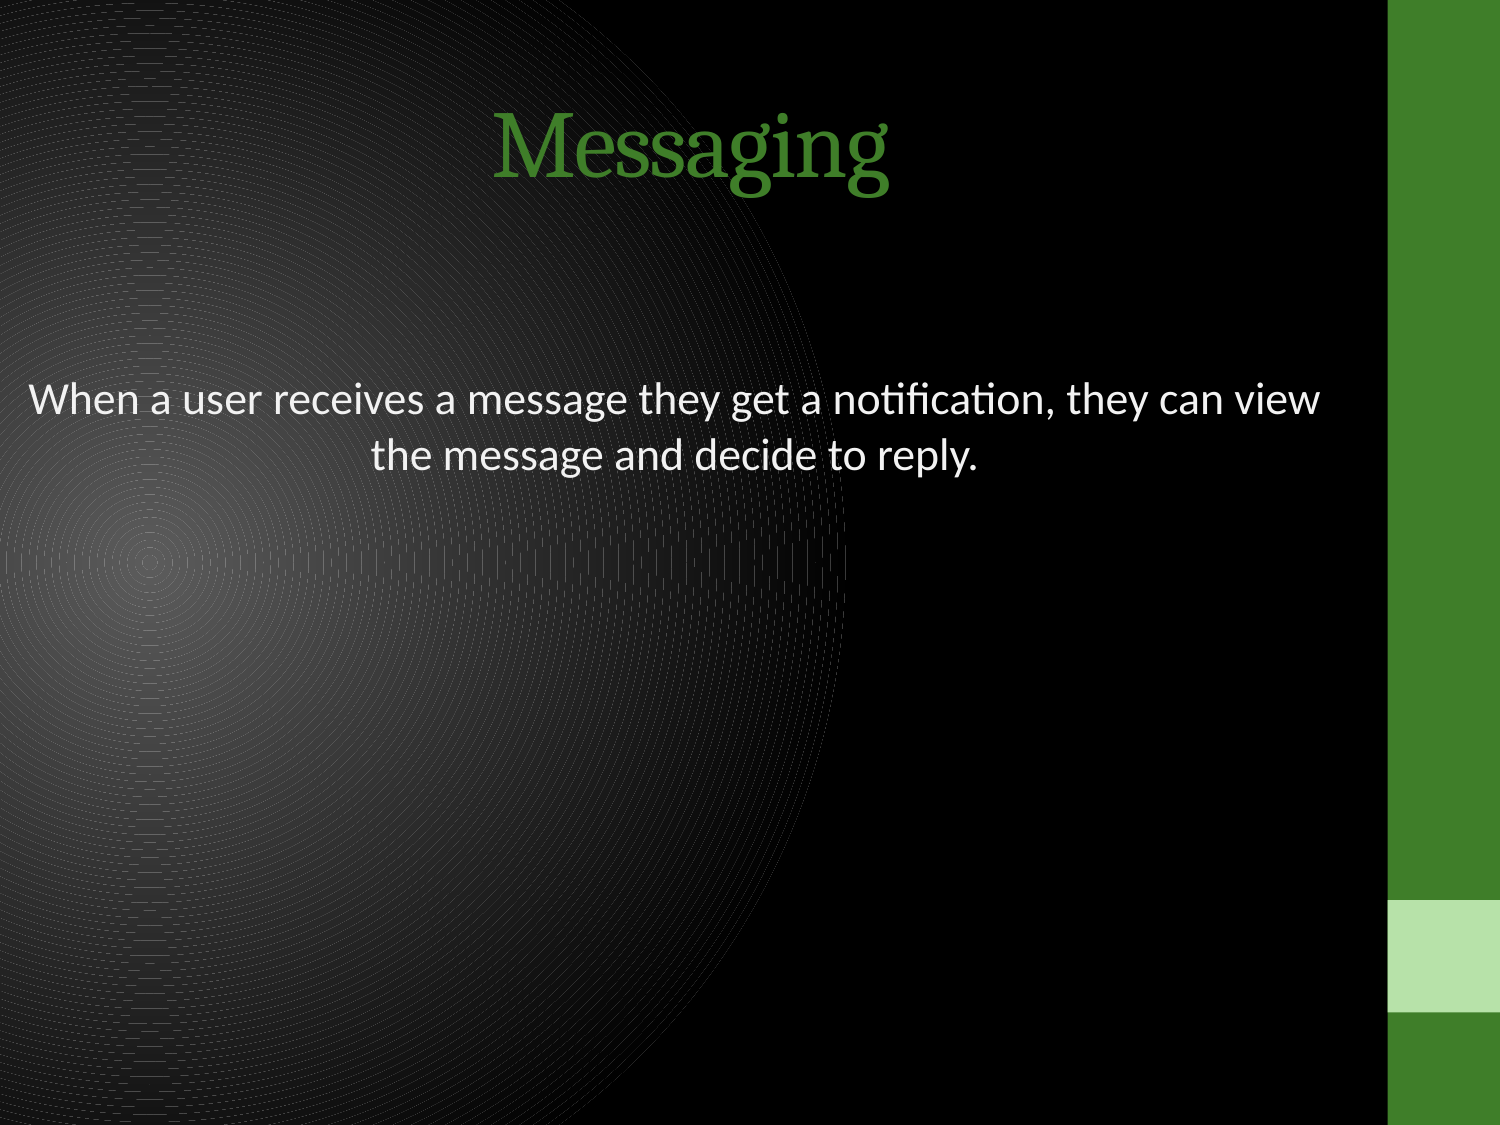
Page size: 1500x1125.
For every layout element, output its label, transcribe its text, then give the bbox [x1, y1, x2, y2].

title Messaging [75, 45, 1325, 233]
list When a user receives a message they get a notification, they can view the message and decide to reply. [0, 361, 1350, 1105]
